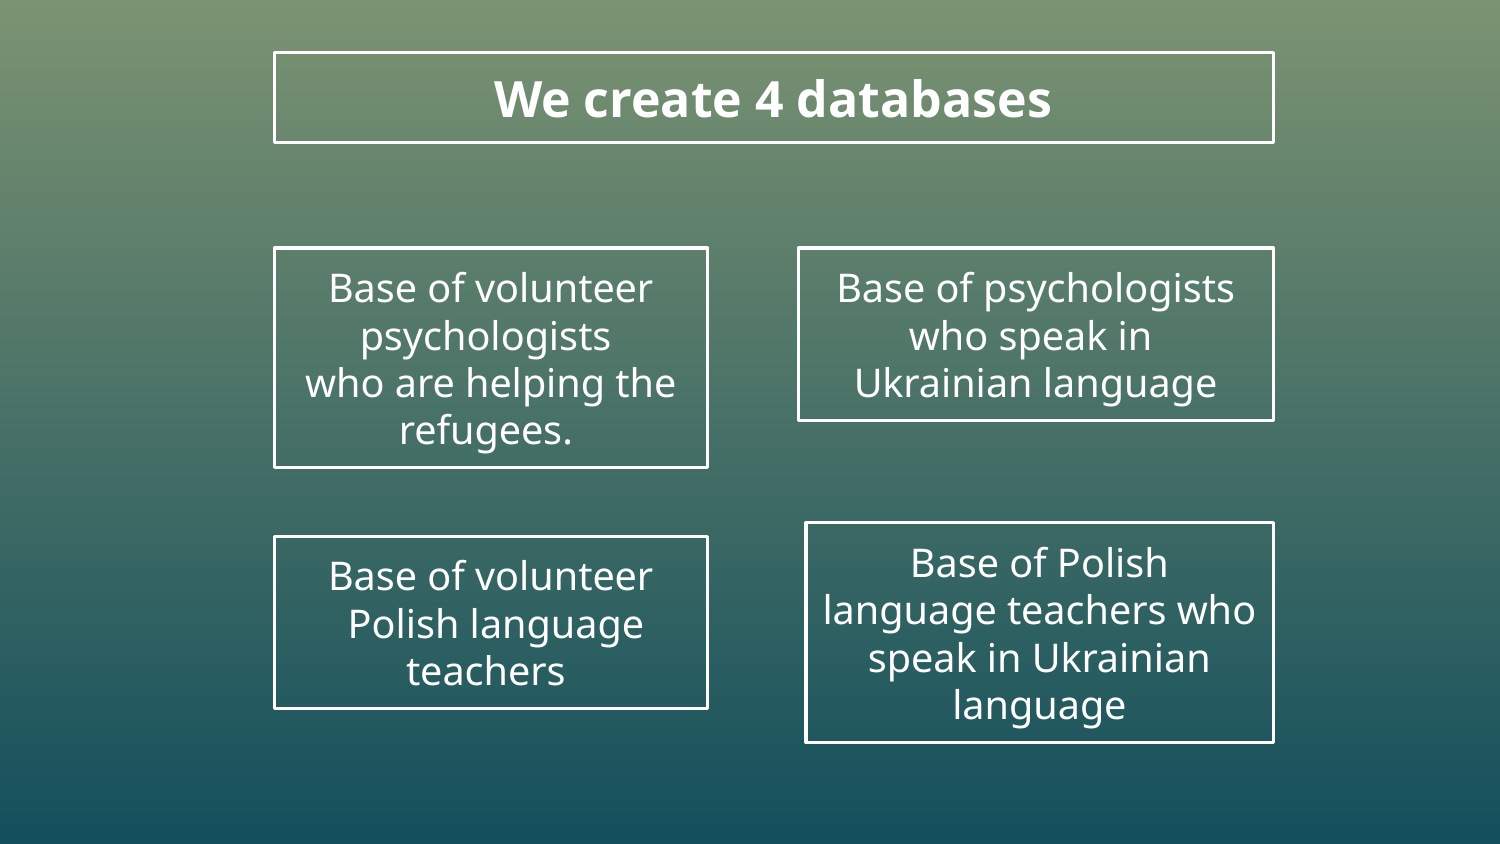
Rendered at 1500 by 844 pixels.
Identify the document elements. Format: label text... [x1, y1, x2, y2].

text_box We create 4 databases [274, 52, 1274, 143]
text_box Base of Polish language teachers who speak in Ukrainian language [806, 522, 1274, 743]
text_box Base of volunteer psychologists who are helping the refugees. [274, 248, 708, 468]
text_box Base of psychologists who speak in Ukrainian language [798, 248, 1274, 421]
text_box Base of volunteer Polish language teachers [274, 536, 708, 709]
